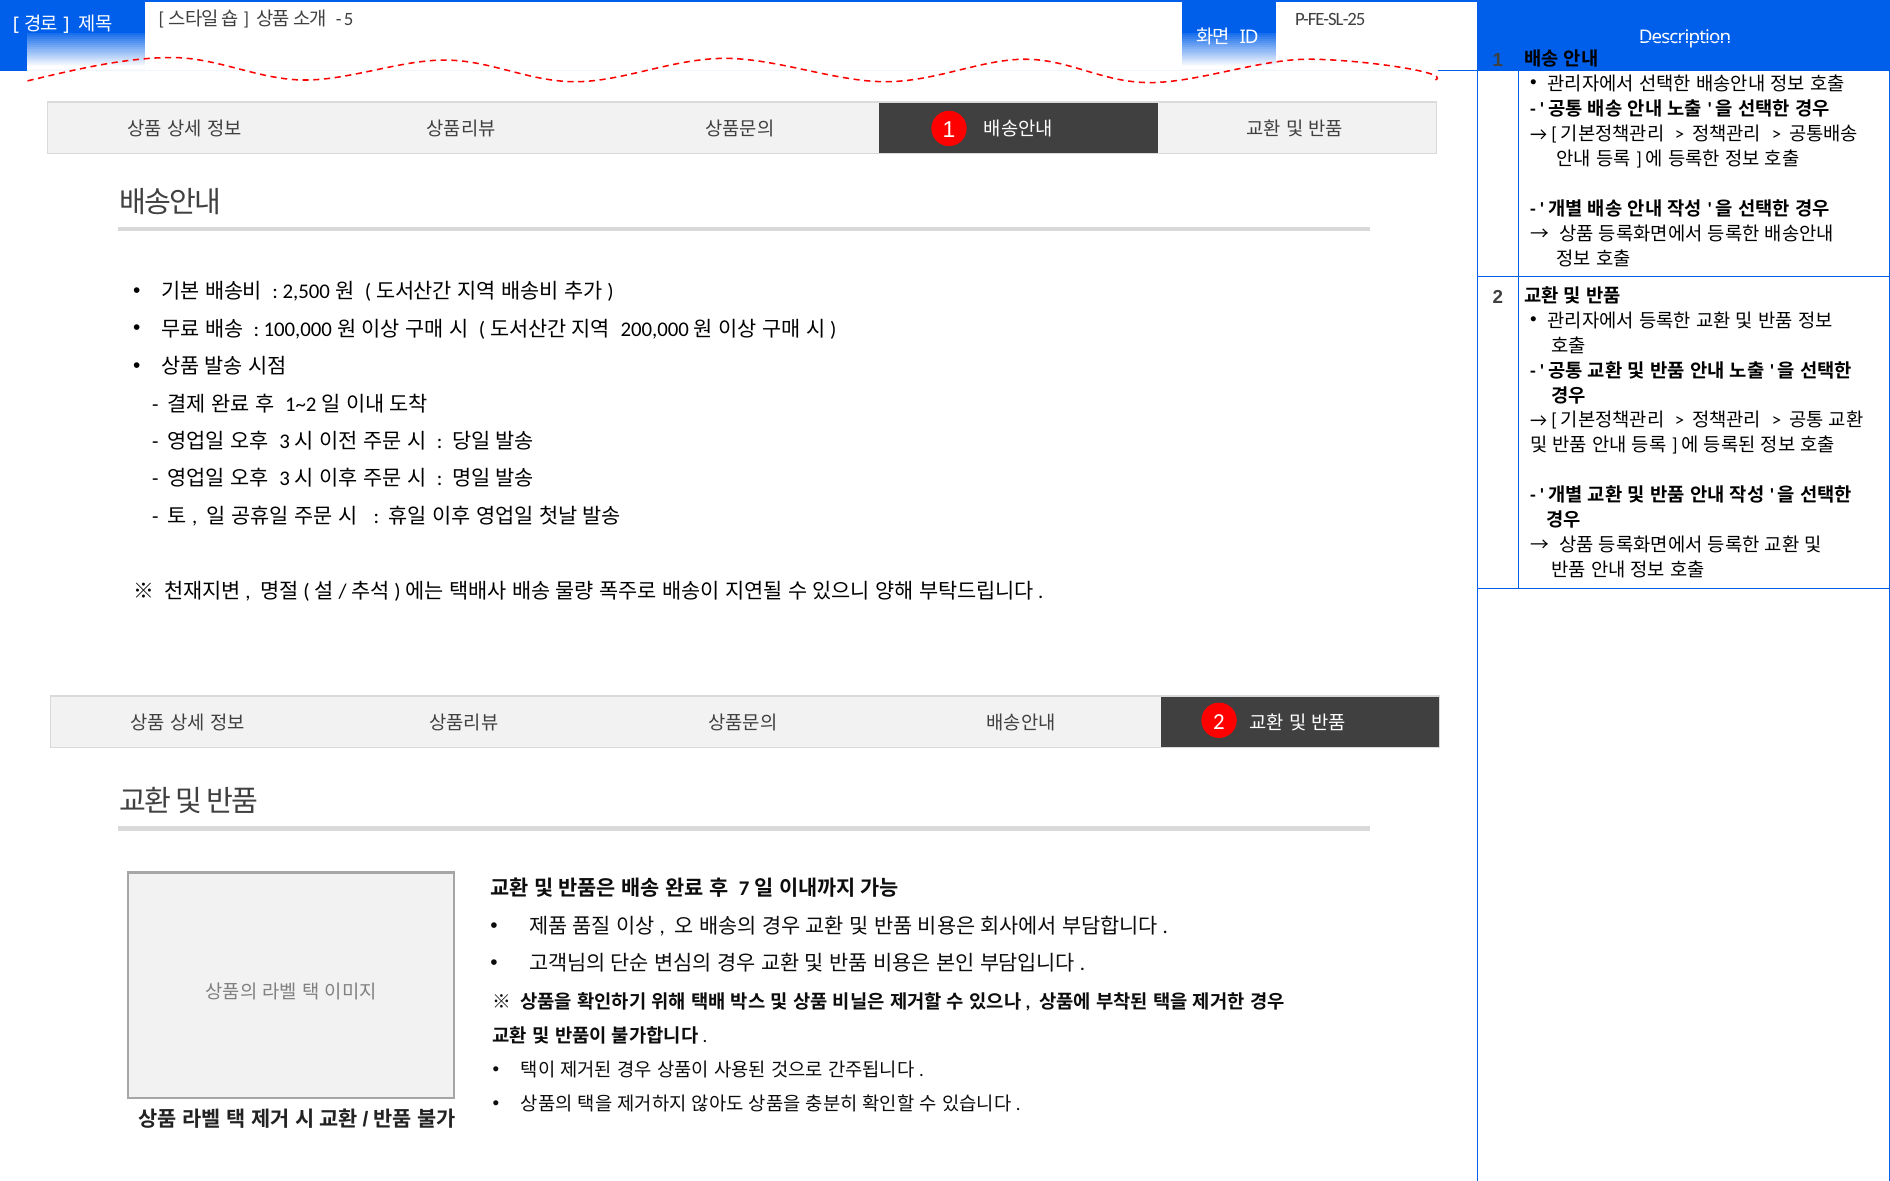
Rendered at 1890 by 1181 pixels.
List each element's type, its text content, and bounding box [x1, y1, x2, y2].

table_header 교환 및 반품 [1158, 103, 1436, 153]
table_header 배송안내 [879, 103, 1158, 153]
table_header 상품문의 [603, 697, 882, 747]
text_box ※ 상품을 확인하기 위해 택배 박스 및 상품 비닐은 제거할 수 있으나, 상품에 부착된 택을 제거한 경우 교환 및 반품이 불가합니다. 택이 제거된 경우 상품이 사용된 것으로 간주됩니다. 상품의 택을 제거하지 않아도 상품을 충분히 확인할 수 있습니다. [477, 971, 1393, 1122]
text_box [27, 33, 1438, 103]
text_box 기본 배송비 : 2,500원 (도서산간 지역 배송비 추가) 무료 배송 : 100,000원 이상 구매 시 (도서산간 지역 200,000원 이상 구매 시) 상품 발송 시점 - 결제 완료 후 1~2일 이내 도착 - 영업일 오후 3시 이전 주문 시 : 당일 발송 - 영업일 오후 3시 이후 주문 시 : 명일 발송 - 토, 일 공휴일 주문 시 : 휴일 이후 영업일 첫날 발송 ※ 천재지변, 명절(설/추석)에는 택배사 배송 물량 폭주로 배송이 지연될 수 있으니 양해 부탁드립니다. [118, 257, 1224, 610]
list [스타일 숍] 상품 소개 - 5 [143, 0, 1180, 33]
text_box 상품의 라벨 택 이미지 [127, 871, 455, 1097]
table_header 상품 상세 정보 [51, 697, 325, 747]
table_header 1 [1478, 41, 1518, 276]
text_box 상품 라벨 택 제거 시 교환/반품 불가 [124, 1097, 476, 1138]
table_header 상품 상세 정보 [48, 103, 322, 153]
text_box 1 [930, 109, 968, 148]
text_box 교환 및 반품 [119, 782, 295, 818]
table_header 배송안내 [882, 697, 1161, 747]
title P-FE-SL-25 [1275, 1, 1478, 39]
text_box 배송안내 [119, 182, 295, 218]
table_header 상품리뷰 [322, 103, 600, 153]
text_box 교환 및 반품은 배송 완료 후 7일 이내까지 가능 제품 품질 이상, 오 배송의 경우 교환 및 반품 비용은 회사에서 부담합니다. 고객님의 단순 변심의 경우 교환 및 반품 비용은 본인 부담입니다. [475, 855, 1355, 983]
table_header 상품문의 [600, 103, 879, 153]
table_header 교환 및 반품 [1161, 697, 1439, 747]
table_cell 교환 및 반품 관리자에서 등록한 교환 및 반품 정보 호출 - '공통 교환 및 반품 안내 노출'을 선택한 경우 → [기본정책관리 > 정책관리 > 공통 교환 및 반품 안내 등록]에 등록된 정보 호출 - '개별 교환 및 반품 안내 작성'을 선택한 경우 → 상품 등록화면에서 등록한 교환 및 반품 안내 정보 호출 [1519, 277, 1889, 588]
table_header 배송 안내 관리자에서 선택한 배송안내 정보 호출 - '공통 배송 안내 노출'을 선택한 경우 → [기본정책관리 > 정책관리 > 공통배송 안내 등록]에 등록한 정보 호출 - '개별 배송 안내 작성'을 선택한 경우 → 상품 등록화면에서 등록한 배송안내 정보 호출 [1519, 41, 1889, 276]
text_box 2 [1200, 701, 1238, 740]
table_cell 2 [1478, 277, 1518, 588]
table_cell [1478, 589, 1889, 1181]
table_header 상품리뷰 [325, 697, 603, 747]
